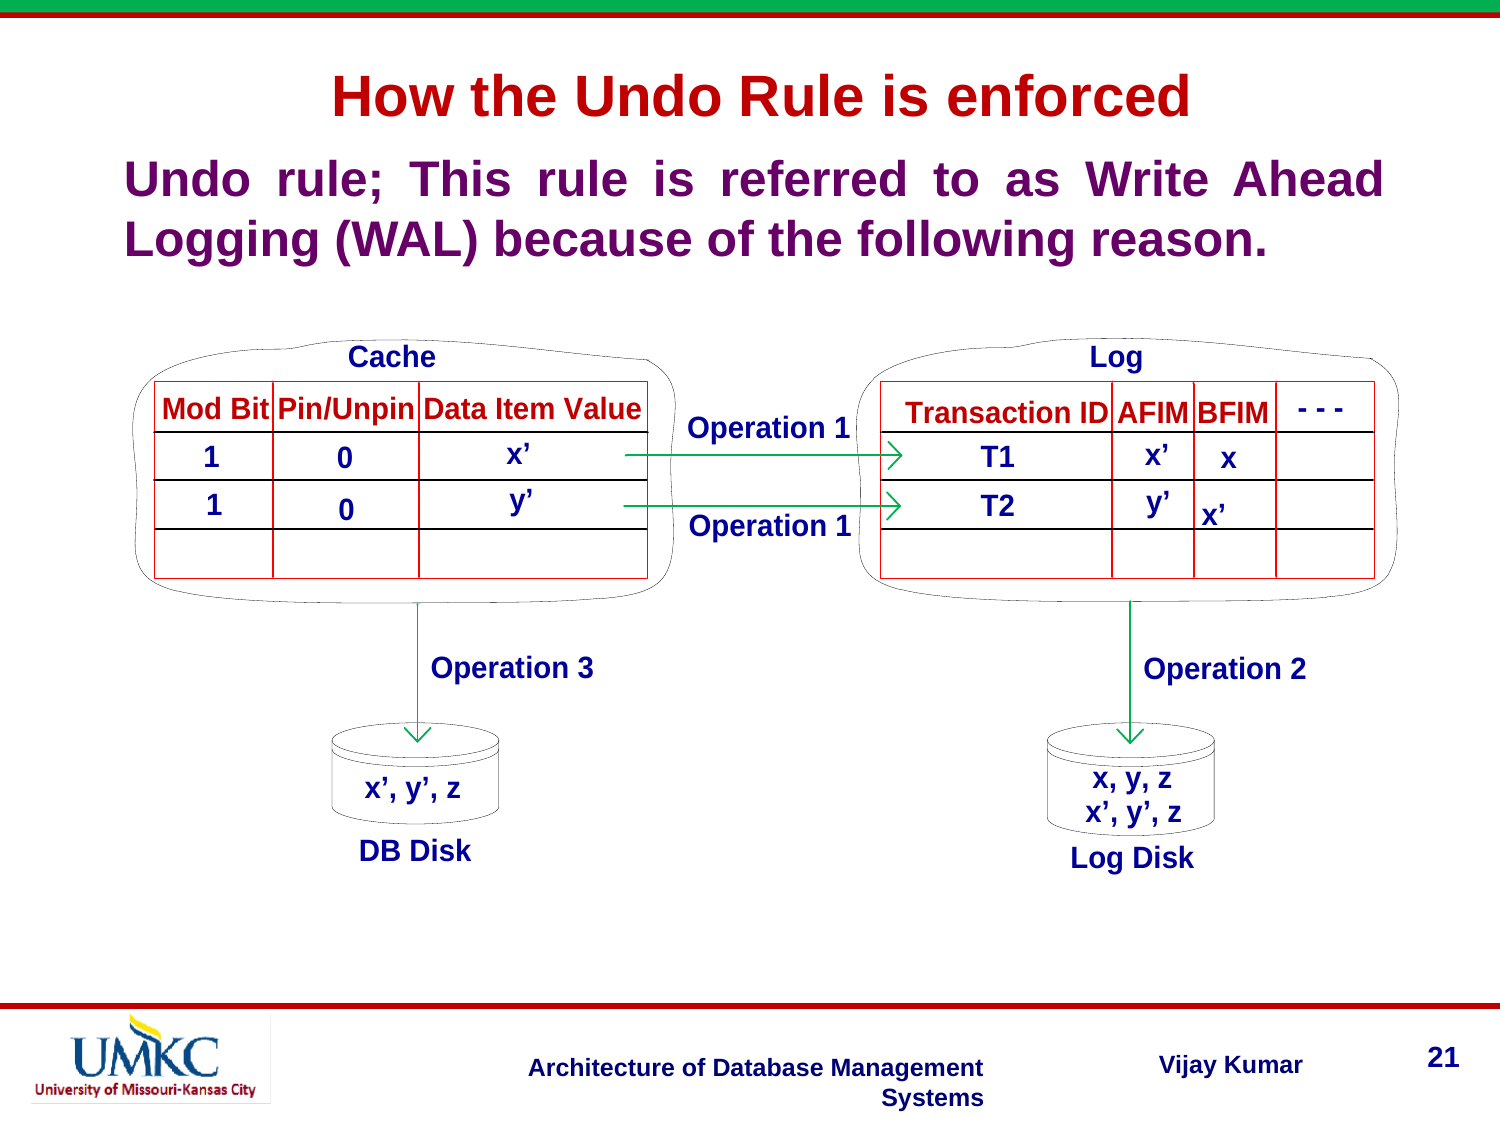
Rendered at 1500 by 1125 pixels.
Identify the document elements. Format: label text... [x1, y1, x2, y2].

picture [31, 1014, 271, 1106]
text_box Undo rule; This rule is referred to as Write Ahead Logging (WAL) because of the following reason. [109, 139, 1401, 275]
title How the Undo Rule is enforced [24, 24, 1500, 163]
picture [130, 333, 1401, 880]
slide_number 21 [1400, 1031, 1475, 1072]
